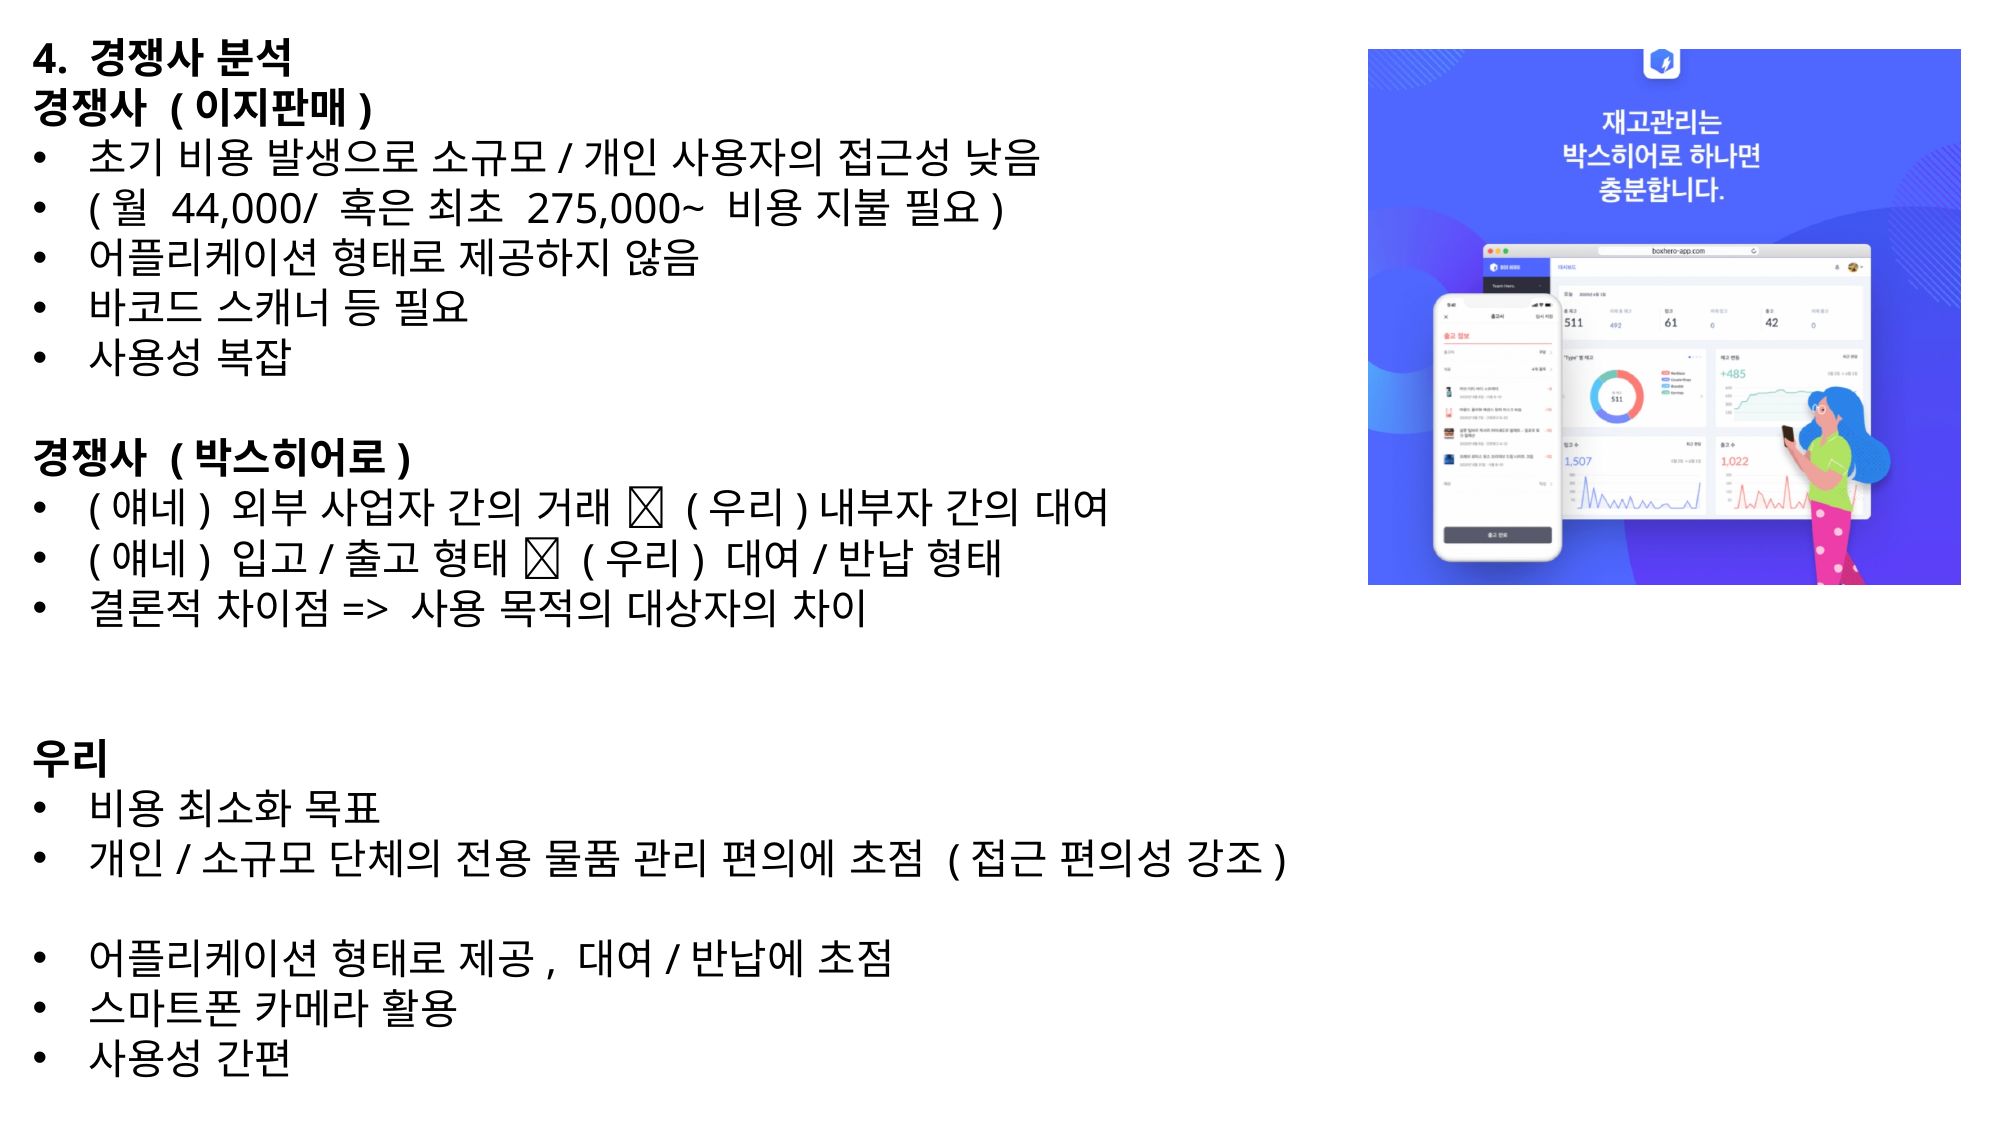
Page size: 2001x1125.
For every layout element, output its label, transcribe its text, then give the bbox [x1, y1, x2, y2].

text_box 4. 경쟁사 분석 경쟁사 (이지판매) 초기 비용 발생으로 소규모/개인 사용자의 접근성 낮음 (월 44,000/ 혹은 최초 275,000~ 비용 지불 필요) 어플리케이션 형태로 제공하지 않음 바코드 스캐너 등 필요 사용성 복잡 경쟁사 (박스히어로) (얘네) 외부 사업자 간의 거래  (우리)내부자 간의 대여 (얘네) 입고/출고 형태  (우리) 대여/반납 형태 결론적 차이점=> 사용 목적의 대상자의 차이 우리 비용 최소화 목표 개인/소규모 단체의 전용 물품 관리 편의에 초점 (접근 편의성 강조) 어플리케이션 형태로 제공, 대여/반납에 초점 스마트폰 카메라 활용 사용성 간편 [17, 24, 1983, 1090]
picture [1367, 49, 1961, 585]
